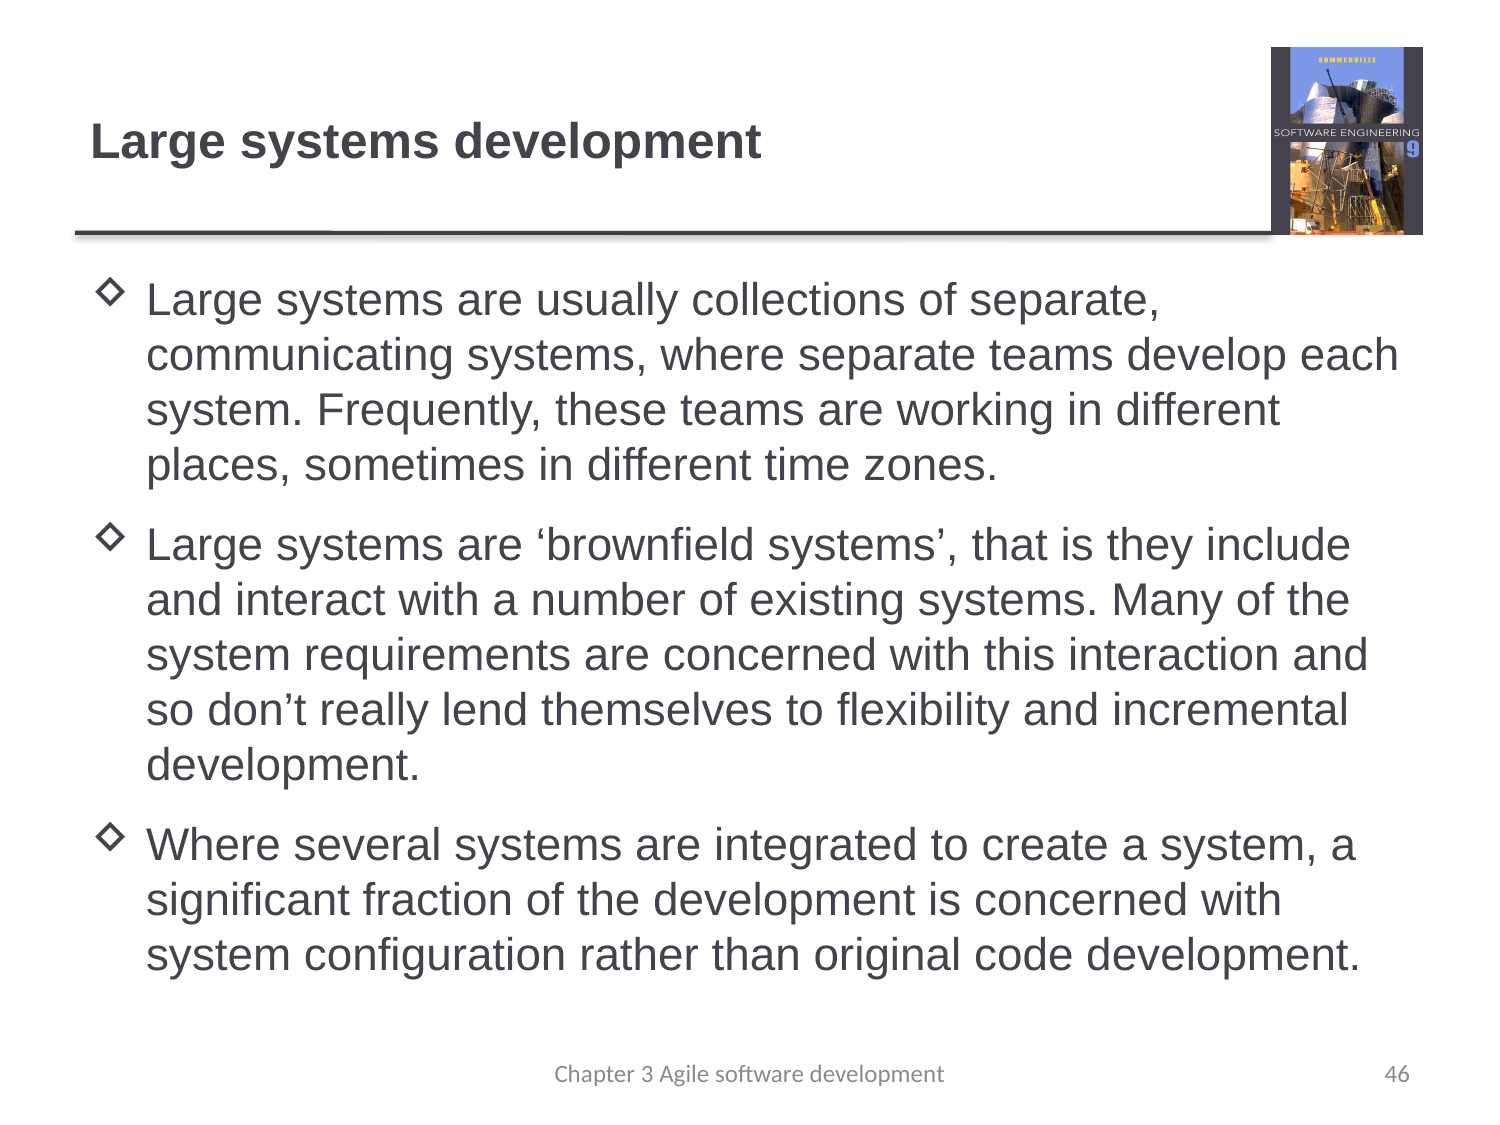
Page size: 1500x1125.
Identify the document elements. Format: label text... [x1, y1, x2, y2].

list Large systems are usually collections of separate, communicating systems, where separate teams develop each system. Frequently, these teams are working in different places, sometimes in different time zones. Large systems are ‘brownfield systems’, that is they include and interact with a number of existing systems. Many of the system requirements are concerned with this interaction and so don’t really lend themselves to flexibility and incremental development. Where several systems are integrated to create a system, a significant fraction of the development is concerned with system configuration rather than original code development. [75, 262, 1425, 1005]
footer Chapter 3 Agile software development [512, 1042, 988, 1103]
slide_number 46 [1074, 1042, 1425, 1103]
picture [1272, 47, 1423, 235]
title Large systems development [74, 44, 1272, 233]
